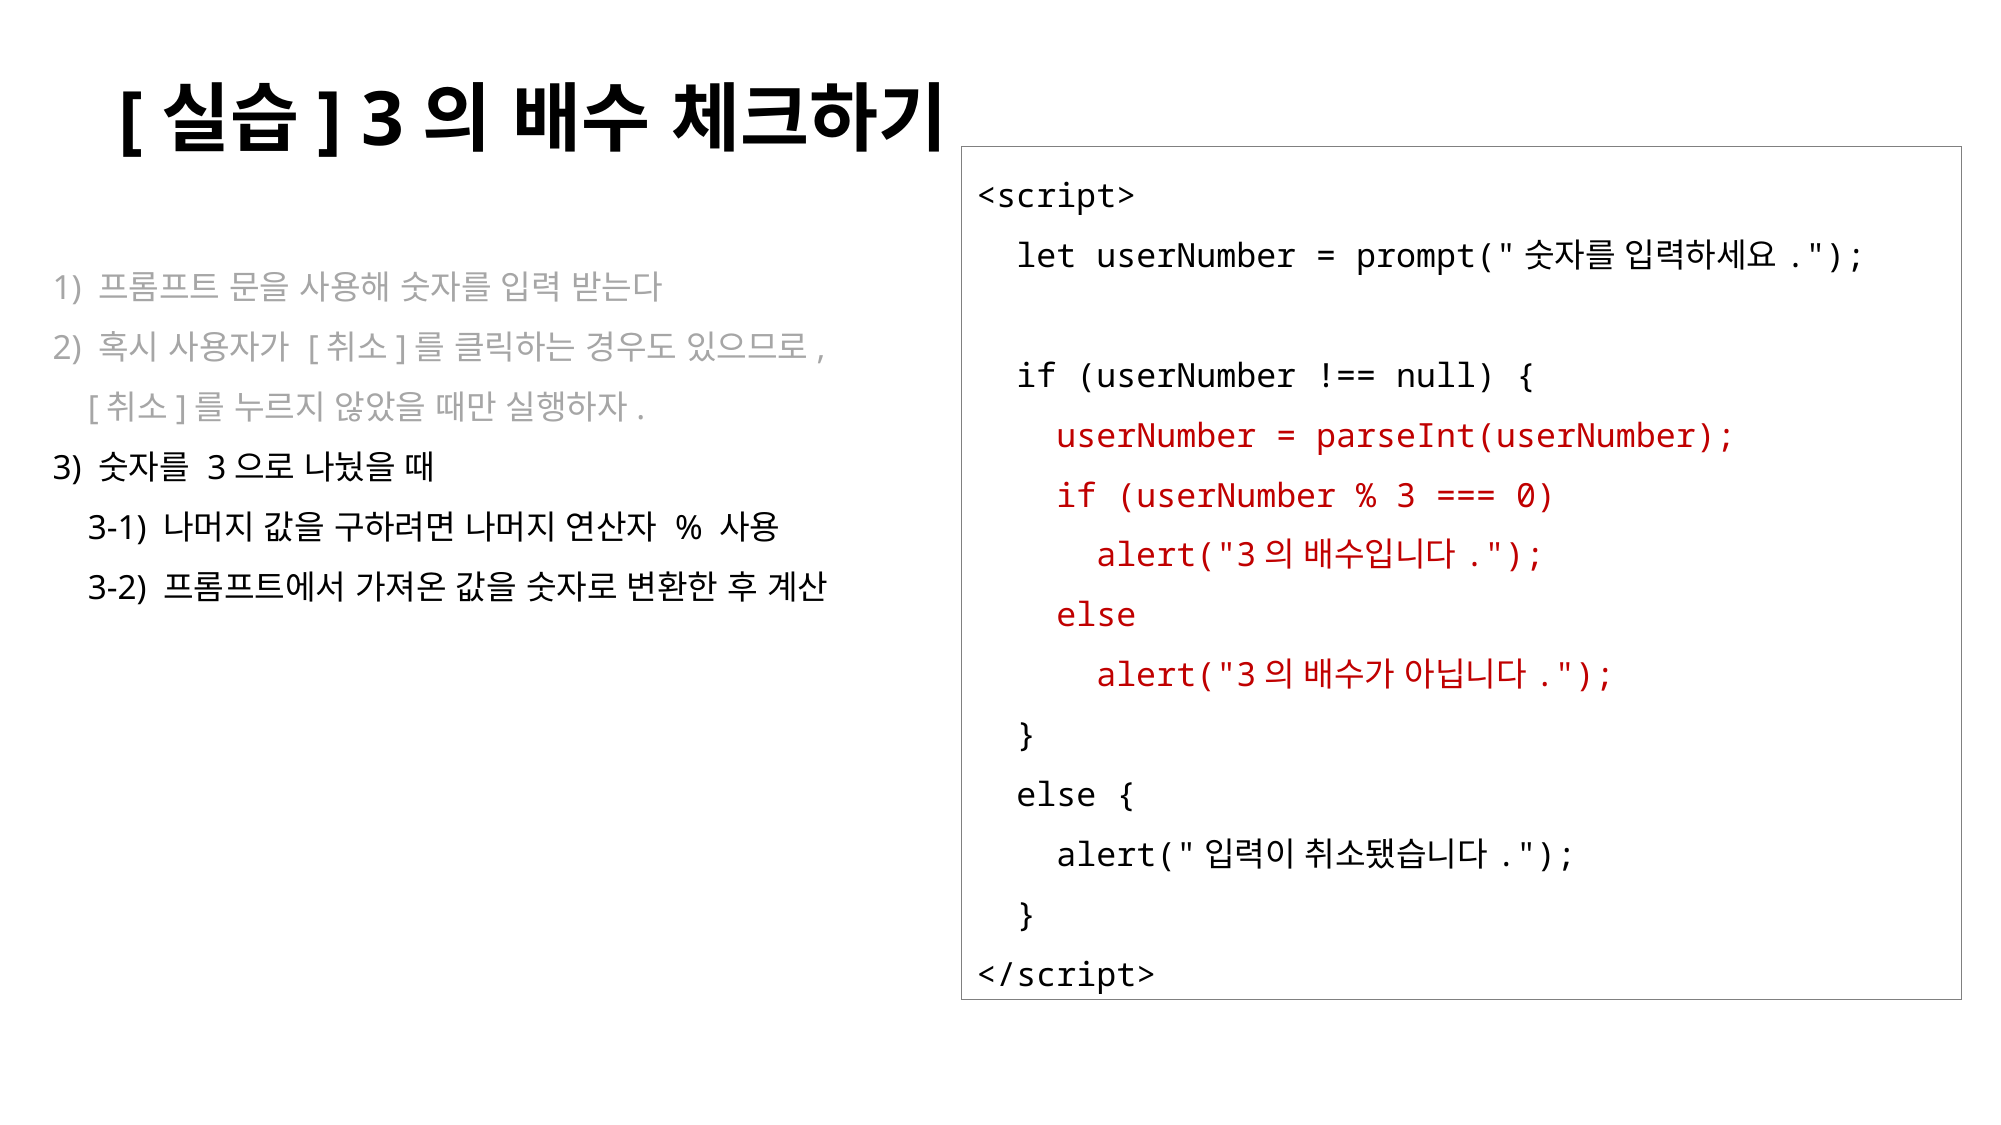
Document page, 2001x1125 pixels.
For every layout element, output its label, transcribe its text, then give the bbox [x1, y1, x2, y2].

title [실습] 3의 배수 체크하기 [103, 52, 1566, 191]
text_box <script> let userNumber = prompt("숫자를 입력하세요."); if (userNumber !== null) { userNumber = parseInt(userNumber); if (userNumber % 3 === 0) alert("3의 배수입니다."); else alert("3의 배수가 아닙니다."); } else { alert("입력이 취소됐습니다."); } </script> [961, 146, 1962, 1000]
text_box 1) 프롬프트 문을 사용해 숫자를 입력 받는다 2) 혹시 사용자가 [취소]를 클릭하는 경우도 있으므로, [취소]를 누르지 않았을 때만 실행하자. 3) 숫자를 3으로 나눴을 때 3-1) 나머지 값을 구하려면 나머지 연산자 % 사용 3-2) 프롬프트에서 가져온 값을 숫자로 변환한 후 계산 [38, 239, 961, 614]
